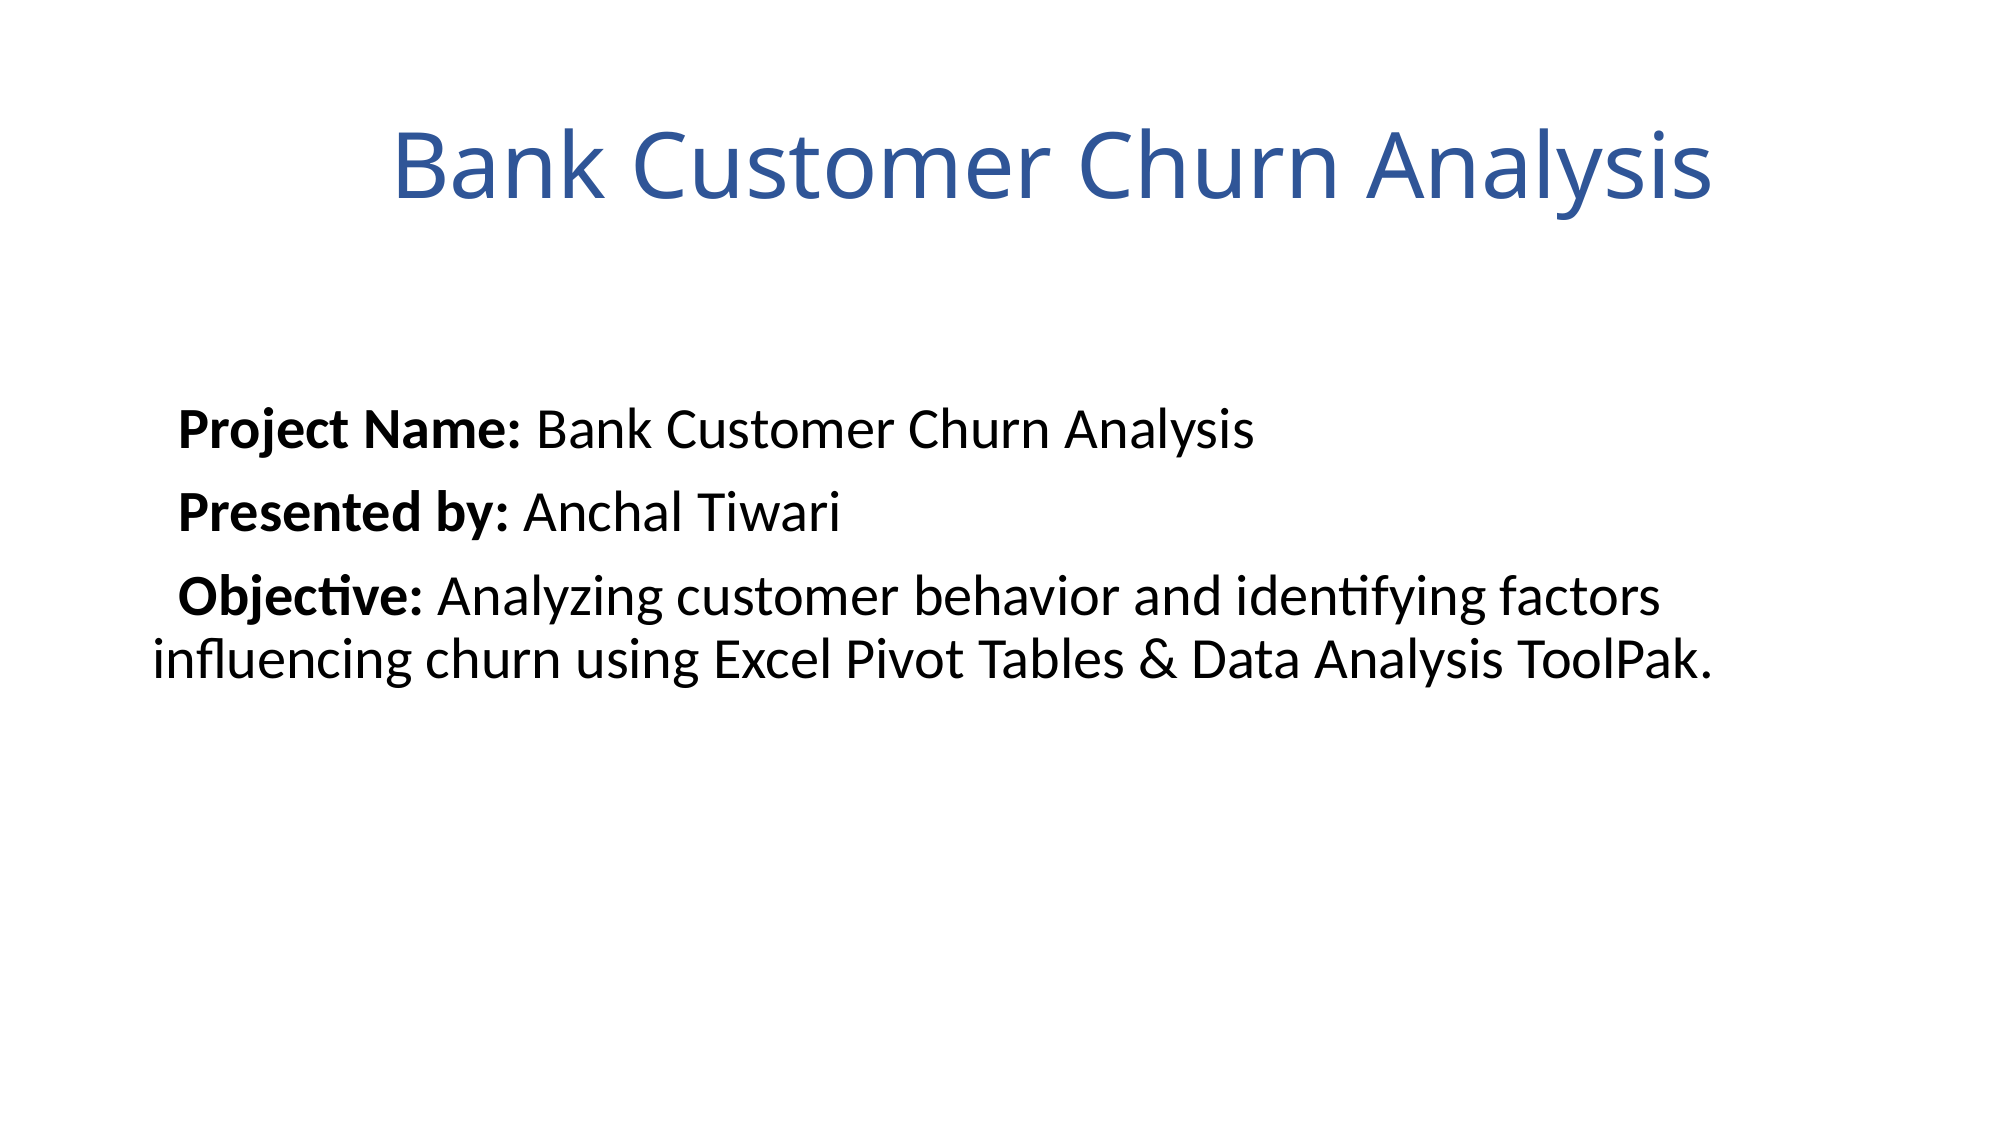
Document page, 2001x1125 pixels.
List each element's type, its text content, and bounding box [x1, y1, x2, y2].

title Bank Customer Churn Analysis [137, 59, 1863, 278]
list Project Name: Bank Customer Churn Analysis Presented by: Anchal Tiwari Objective: Analyzing customer behavior and identifying factors influencing churn using Excel Pivot Tables & Data Analysis ToolPak. [137, 299, 1863, 1014]
